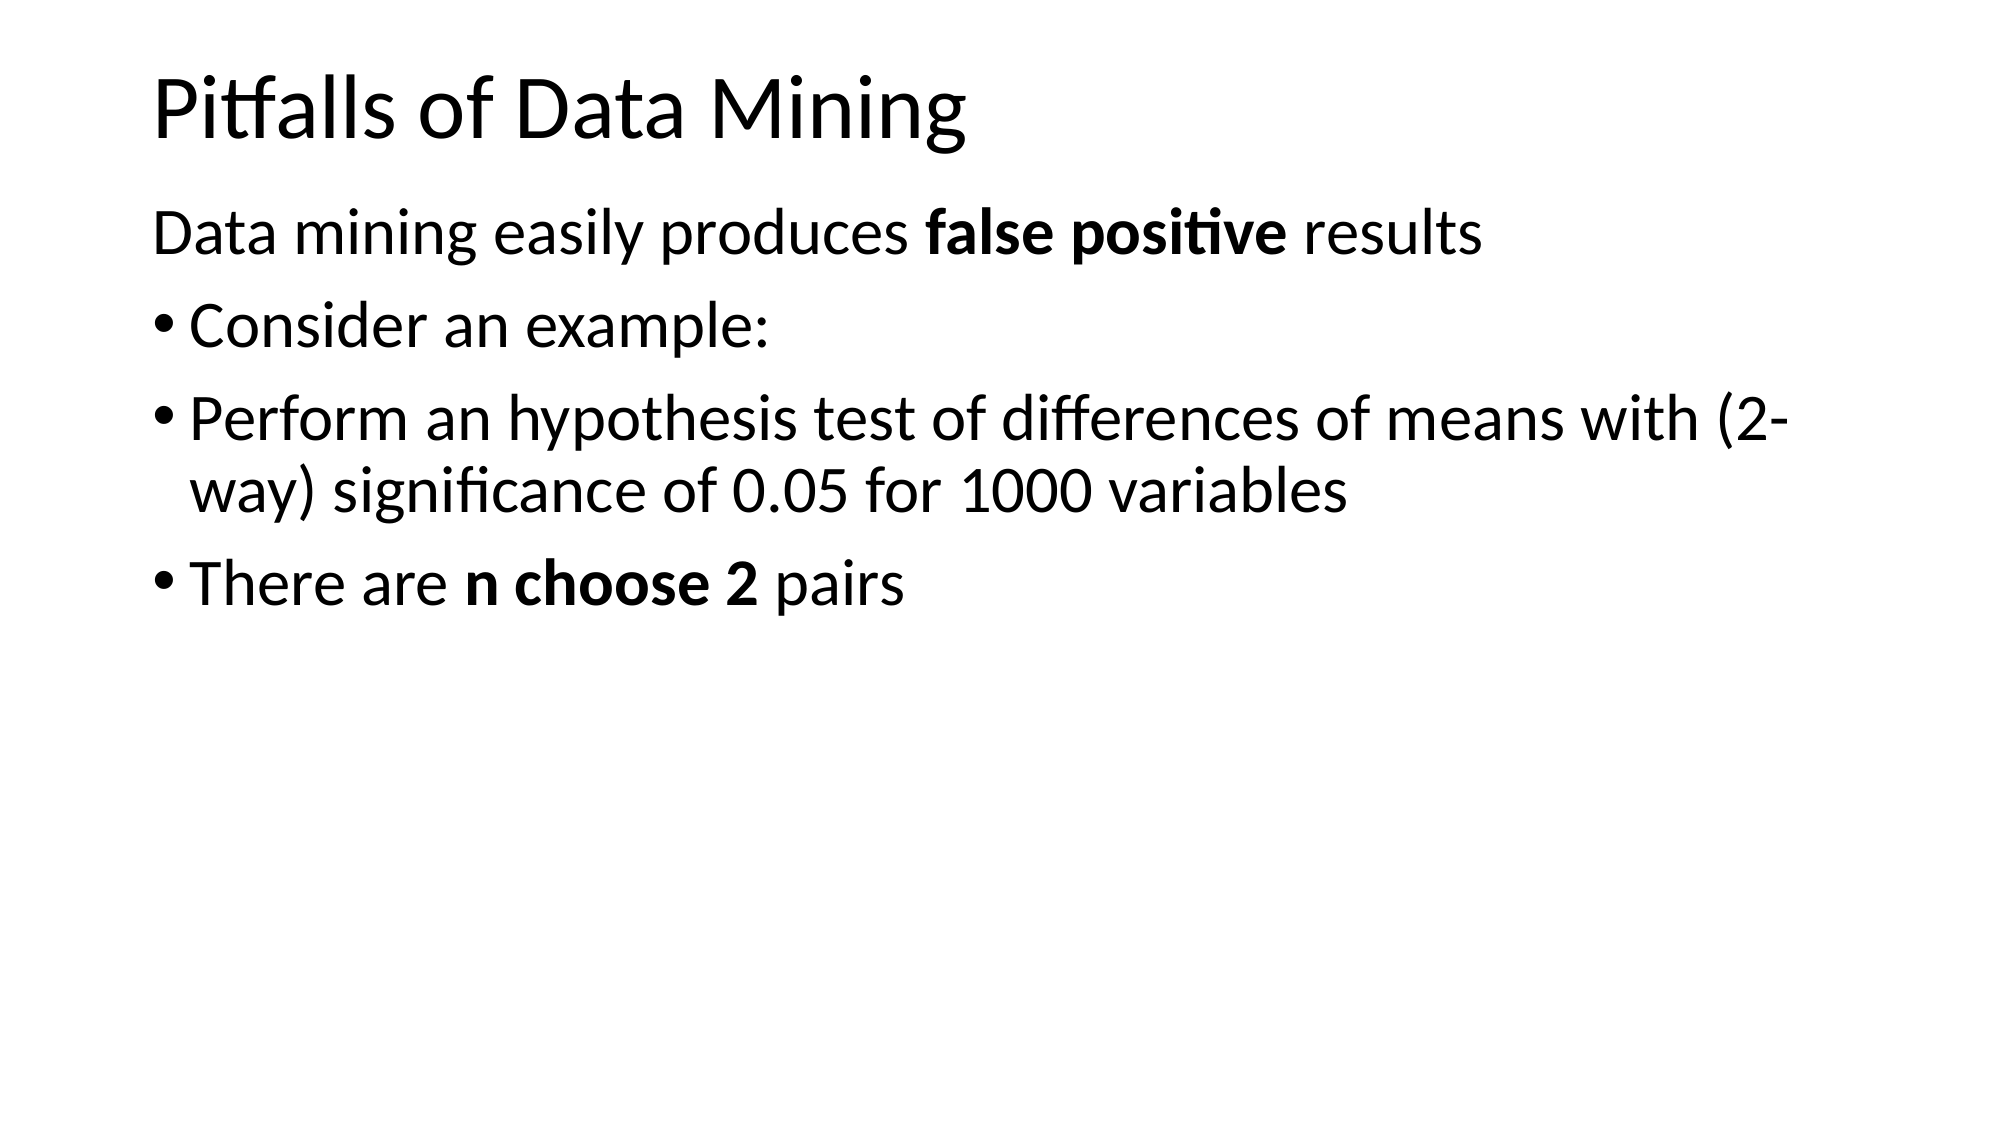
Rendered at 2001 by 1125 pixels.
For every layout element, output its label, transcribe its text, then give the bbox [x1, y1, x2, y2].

text_box Pitfalls of Data Mining [137, 0, 1863, 218]
